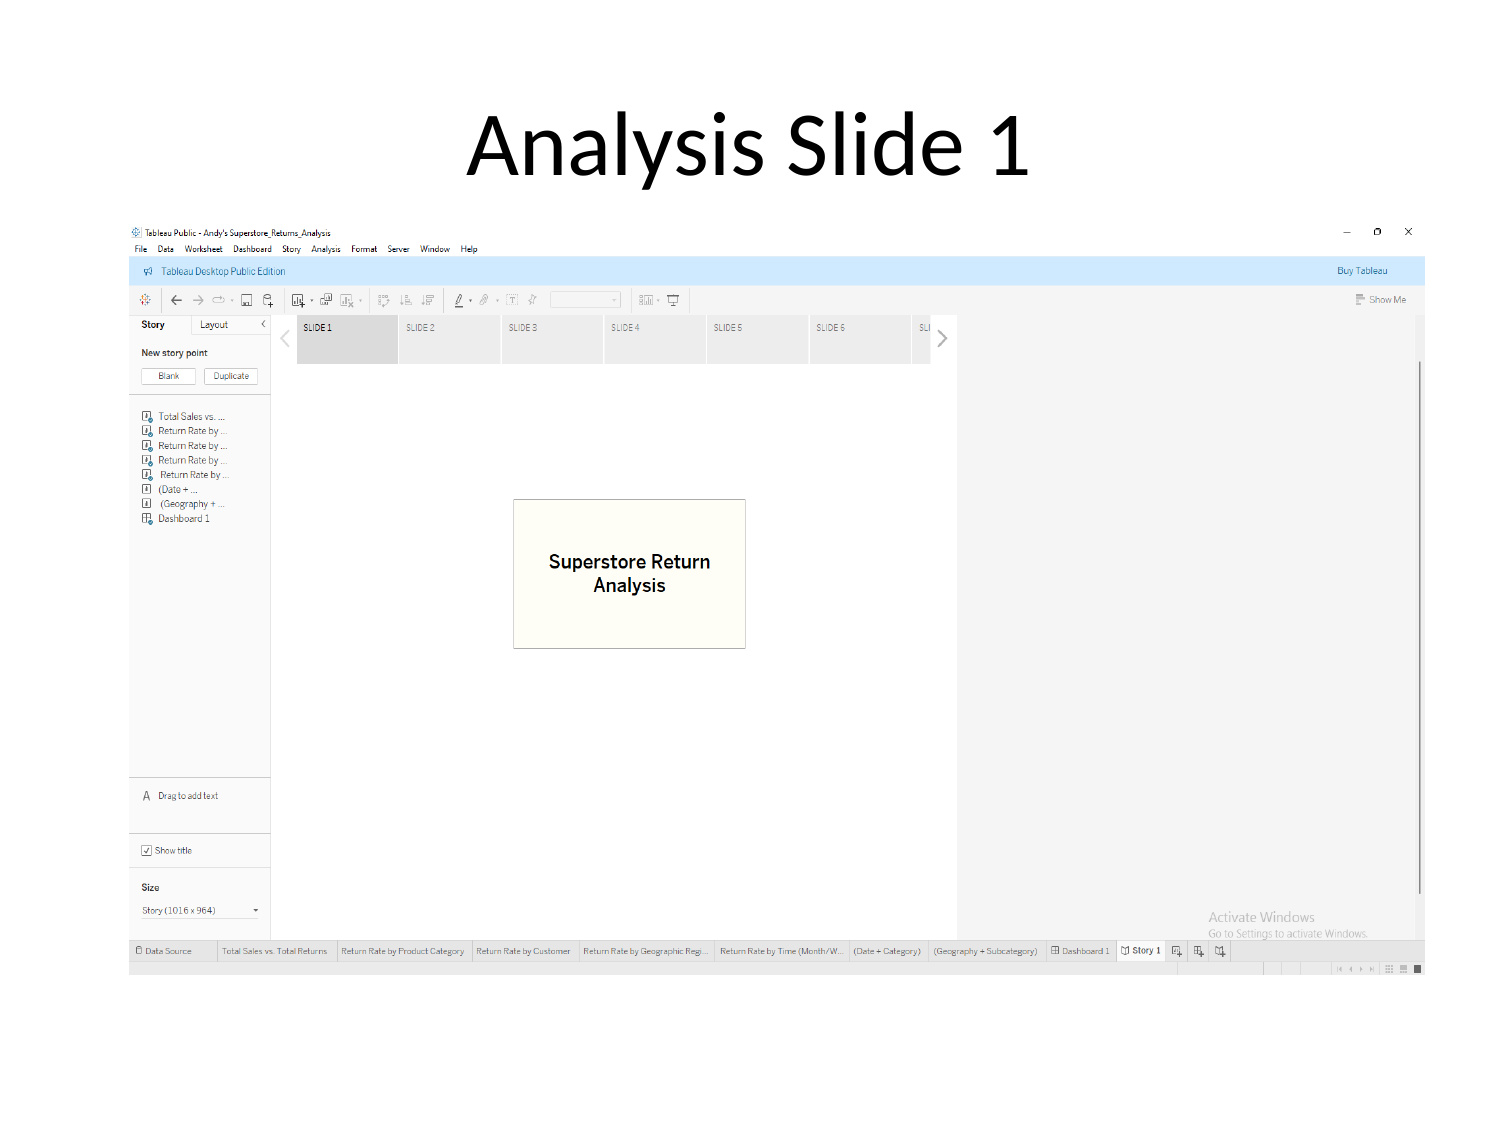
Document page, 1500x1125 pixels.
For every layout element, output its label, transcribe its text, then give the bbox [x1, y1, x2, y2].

title Analysis Slide 1 [75, 45, 1425, 233]
picture [129, 224, 1426, 976]
